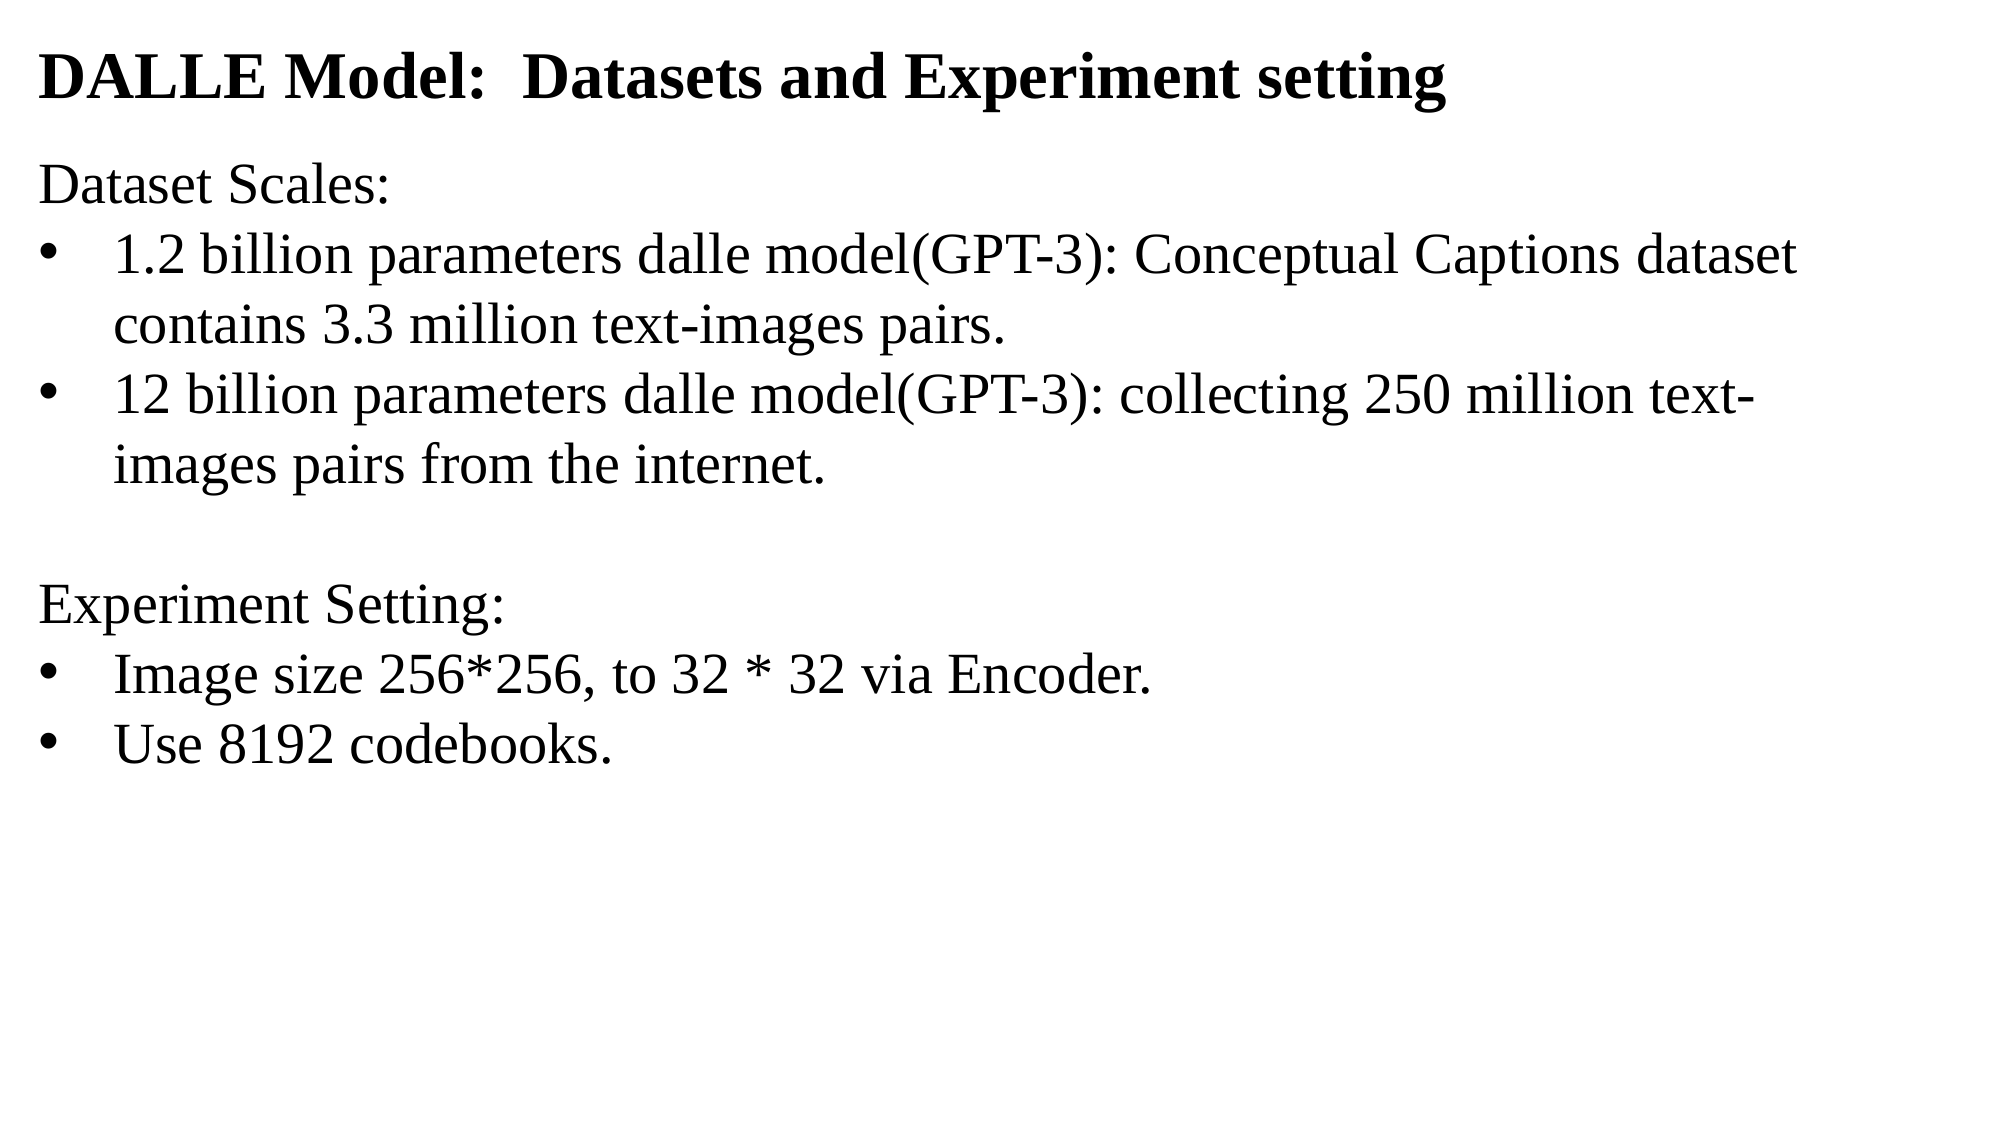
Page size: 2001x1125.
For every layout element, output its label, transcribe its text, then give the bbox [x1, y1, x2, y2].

text_box DALLE Model: Datasets and Experiment setting [23, 24, 1593, 119]
text_box Dataset Scales: 1.2 billion parameters dalle model(GPT-3): Conceptual Captions dataset contains 3.3 million text-images pairs. 12 billion parameters dalle model(GPT-3): collecting 250 million text-images pairs from the internet. Experiment Setting: Image size 256*256, to 32 * 32 via Encoder. Use 8192 codebooks. [23, 138, 1854, 853]
